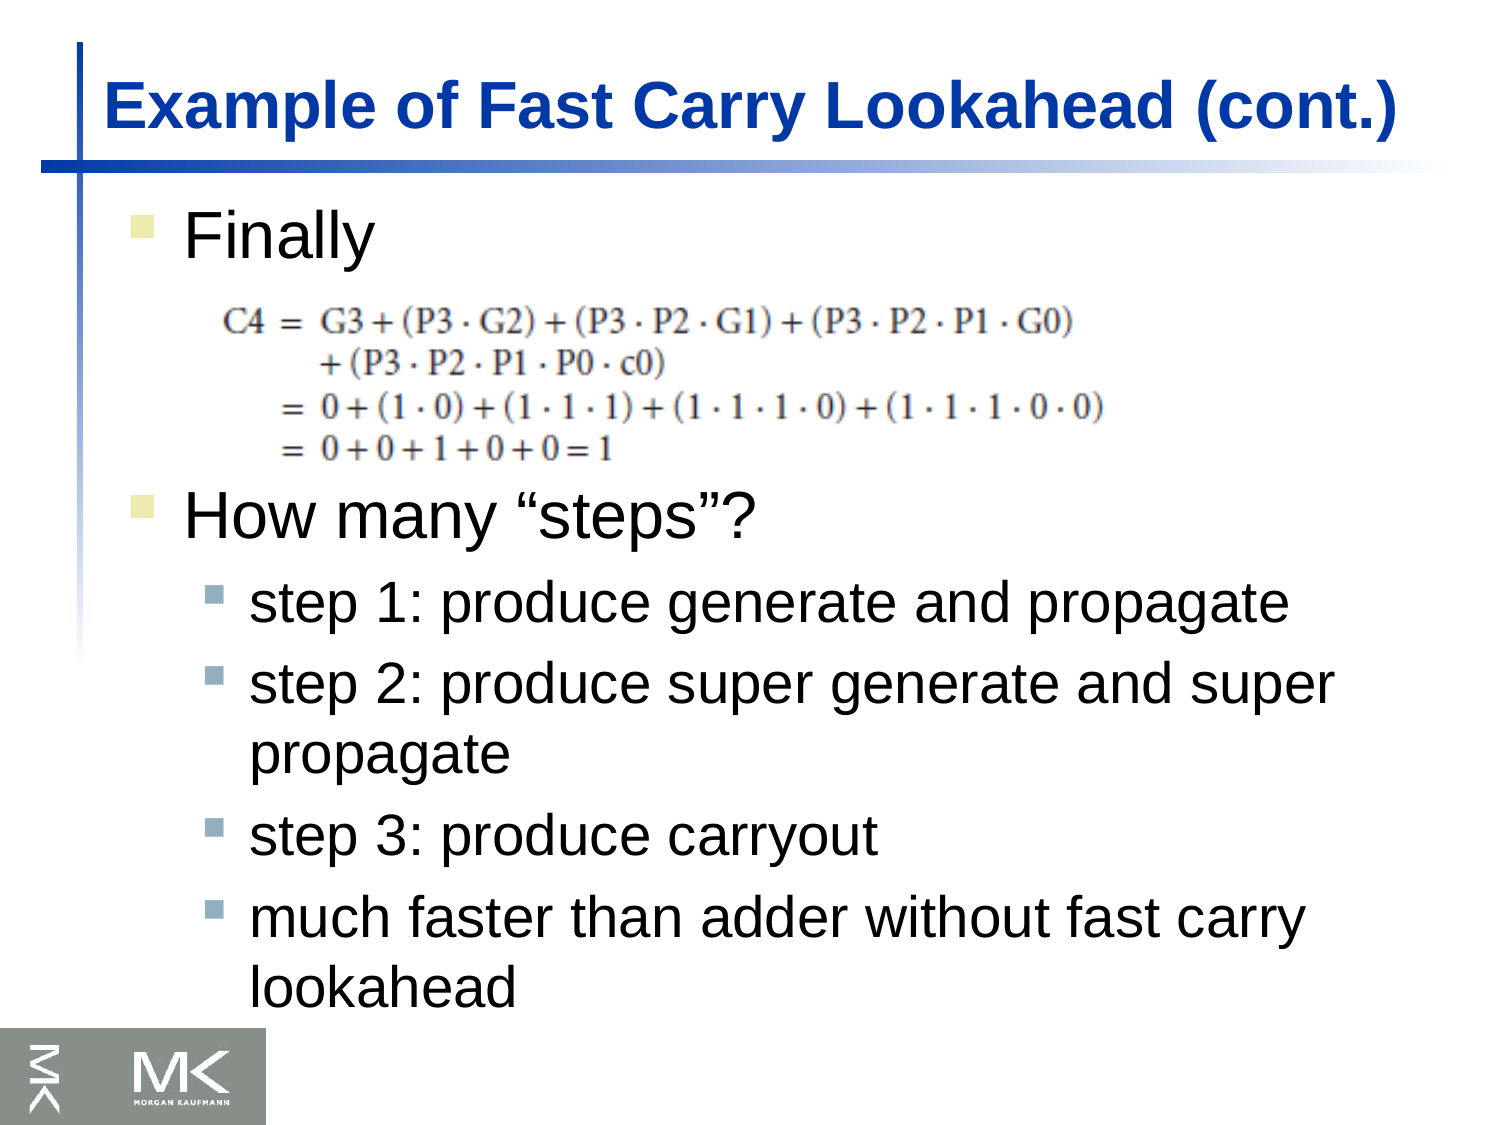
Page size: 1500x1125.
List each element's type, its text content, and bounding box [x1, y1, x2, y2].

title Example of Fast Carry Lookahead (cont.) [88, 53, 1500, 149]
picture [0, 1028, 266, 1125]
picture [218, 290, 1105, 469]
list Finally How many “steps”? step 1: produce generate and propagate step 2: produce super generate and super propagate step 3: produce carryout much faster than adder without fast carry lookahead [112, 184, 1469, 1024]
